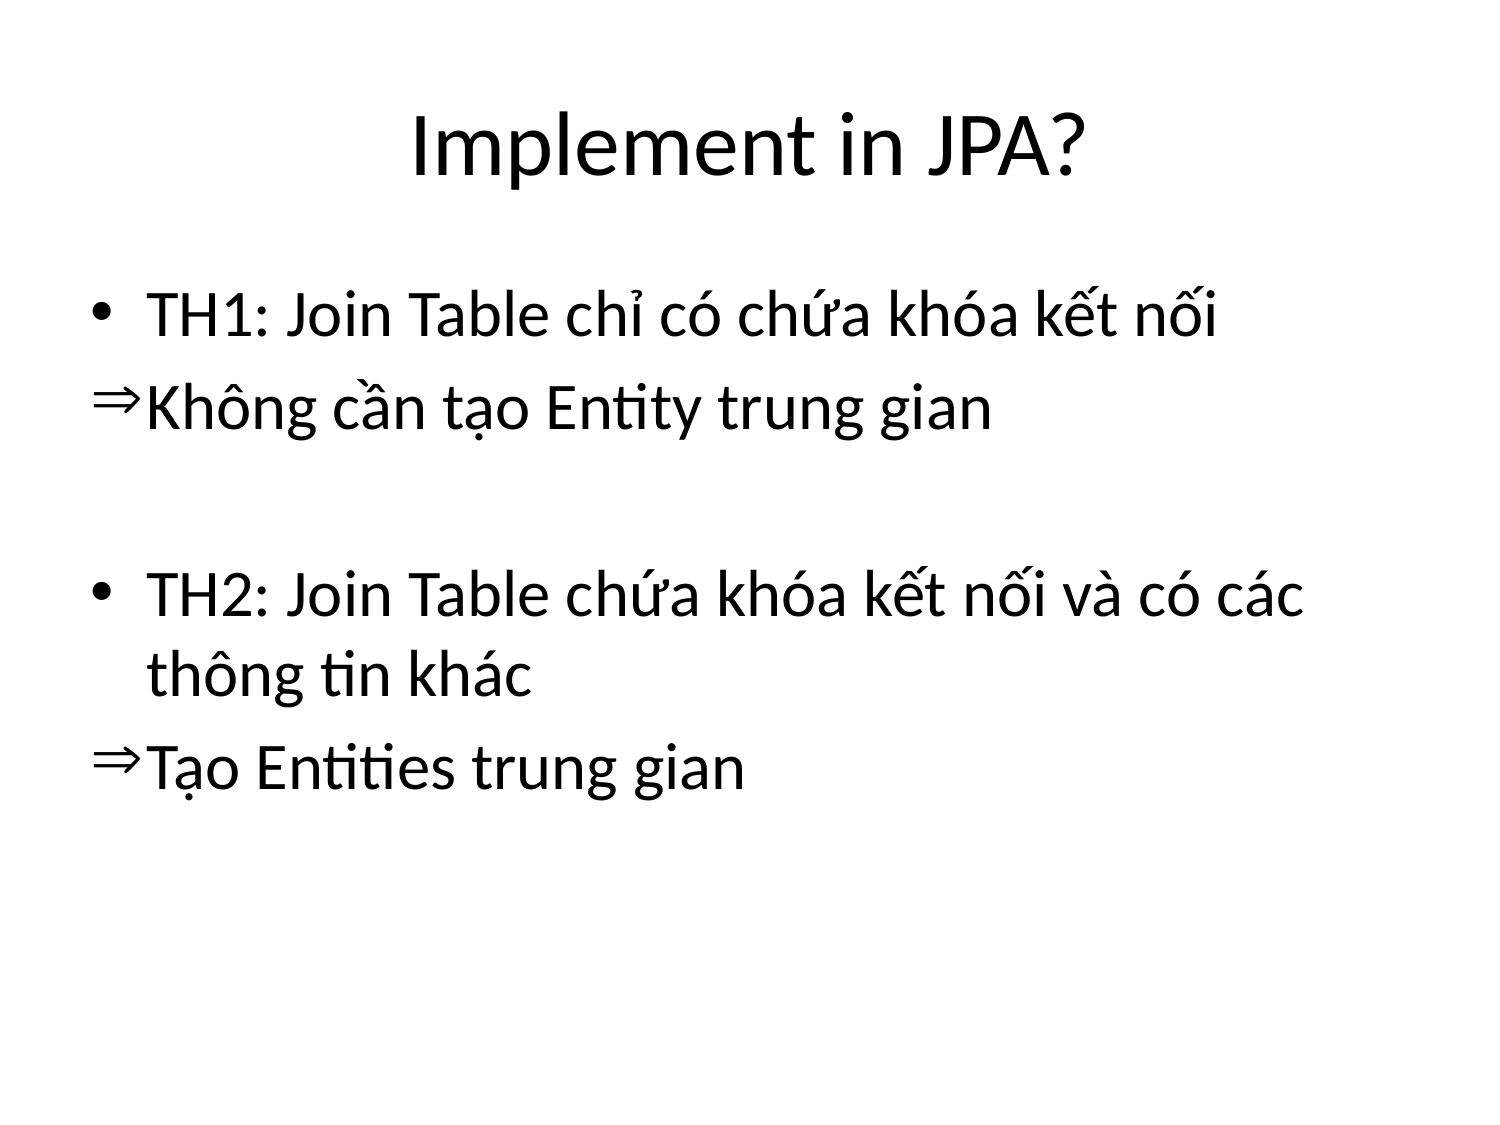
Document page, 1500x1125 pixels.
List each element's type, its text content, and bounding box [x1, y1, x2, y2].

title Implement in JPA? [75, 45, 1425, 233]
list TH1: Join Table chỉ có chứa khóa kết nối Không cần tạo Entity trung gian TH2: Join Table chứa khóa kết nối và có các thông tin khác Tạo Entities trung gian [75, 262, 1425, 1005]
